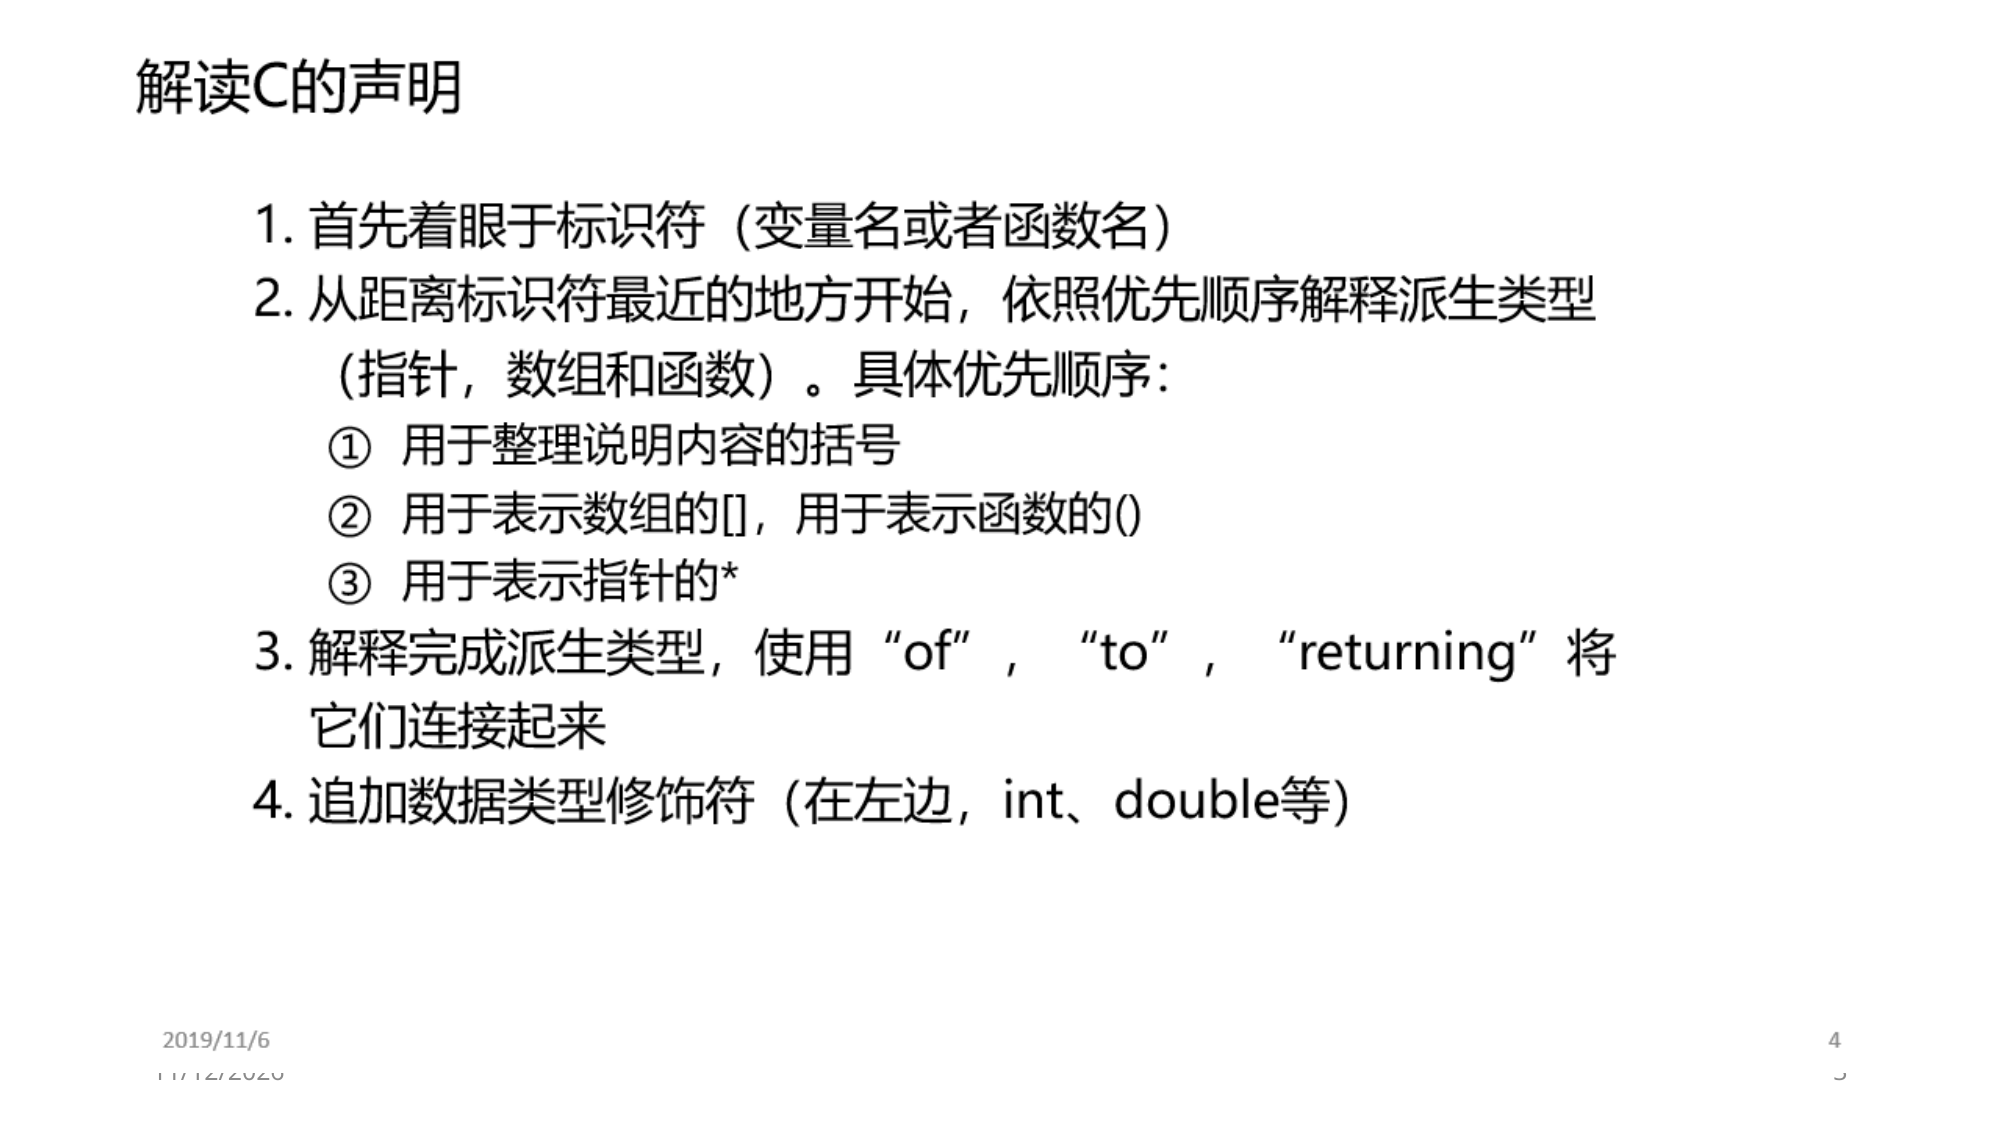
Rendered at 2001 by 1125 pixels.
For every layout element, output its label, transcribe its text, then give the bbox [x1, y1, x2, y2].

slide_number 3 [1412, 1073, 1863, 1103]
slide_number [137, 1073, 588, 1103]
picture [96, 52, 1904, 1073]
